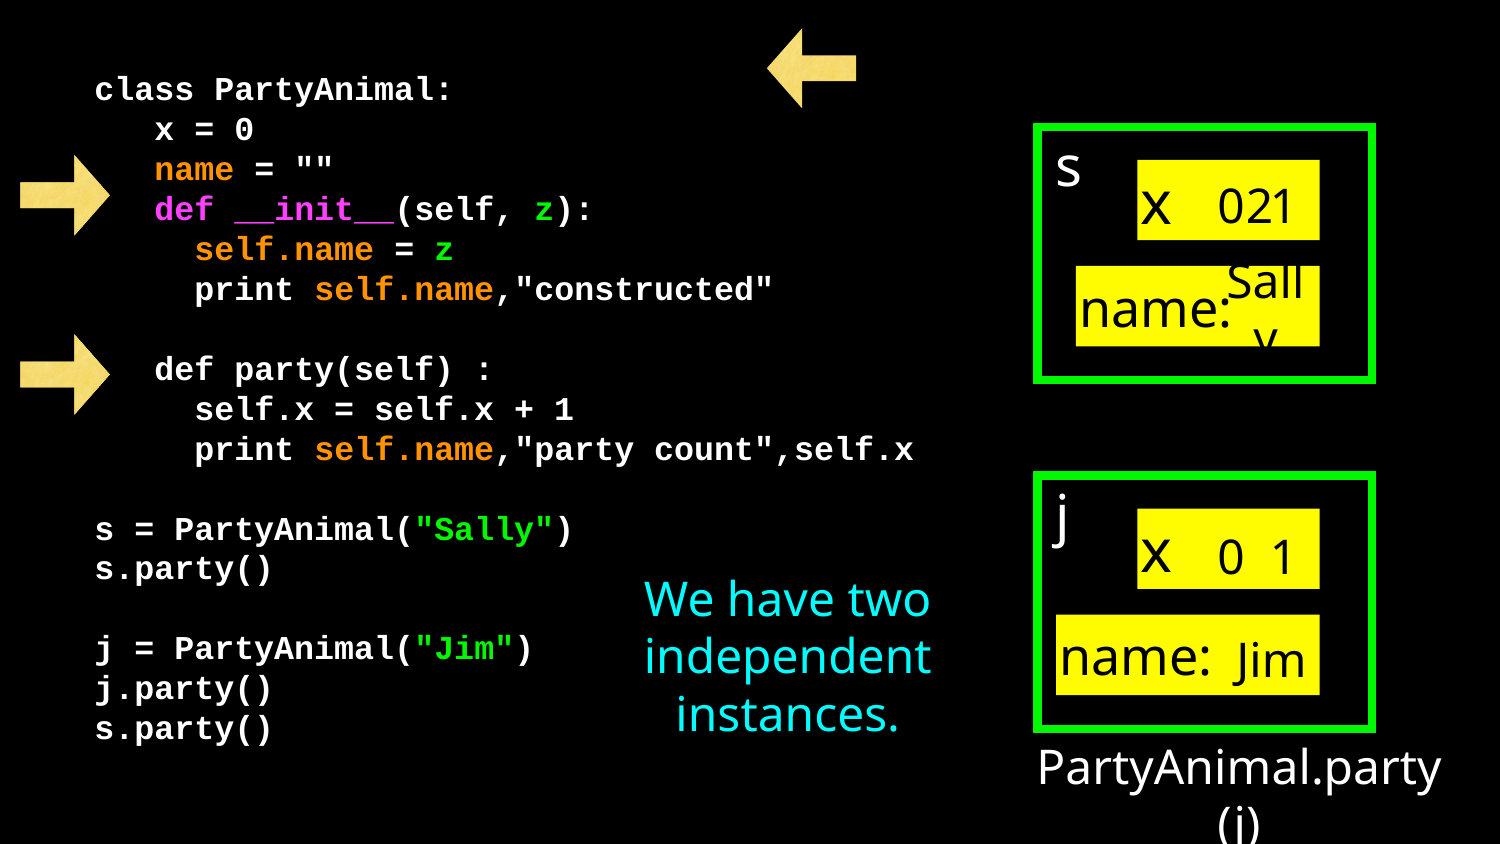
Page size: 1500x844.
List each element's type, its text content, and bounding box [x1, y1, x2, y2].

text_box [1037, 126, 1373, 381]
text_box [766, 28, 857, 109]
text_box We have two independent instances. [588, 569, 987, 740]
text_box [20, 155, 110, 236]
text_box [1037, 475, 1373, 729]
text_box [20, 334, 110, 415]
text_box class PartyAnimal: x = 0 name = "" def __init__(self, z): self.name = z print self.name,"constructed" def party(self) : self.x = self.x + 1 print self.name,"party count",self.x s = PartyAnimal("Sally") s.party() j = PartyAnimal("Jim") j.party() s.party() [90, 28, 1016, 786]
text_box PartyAnimal.party(j) [1032, 764, 1447, 823]
